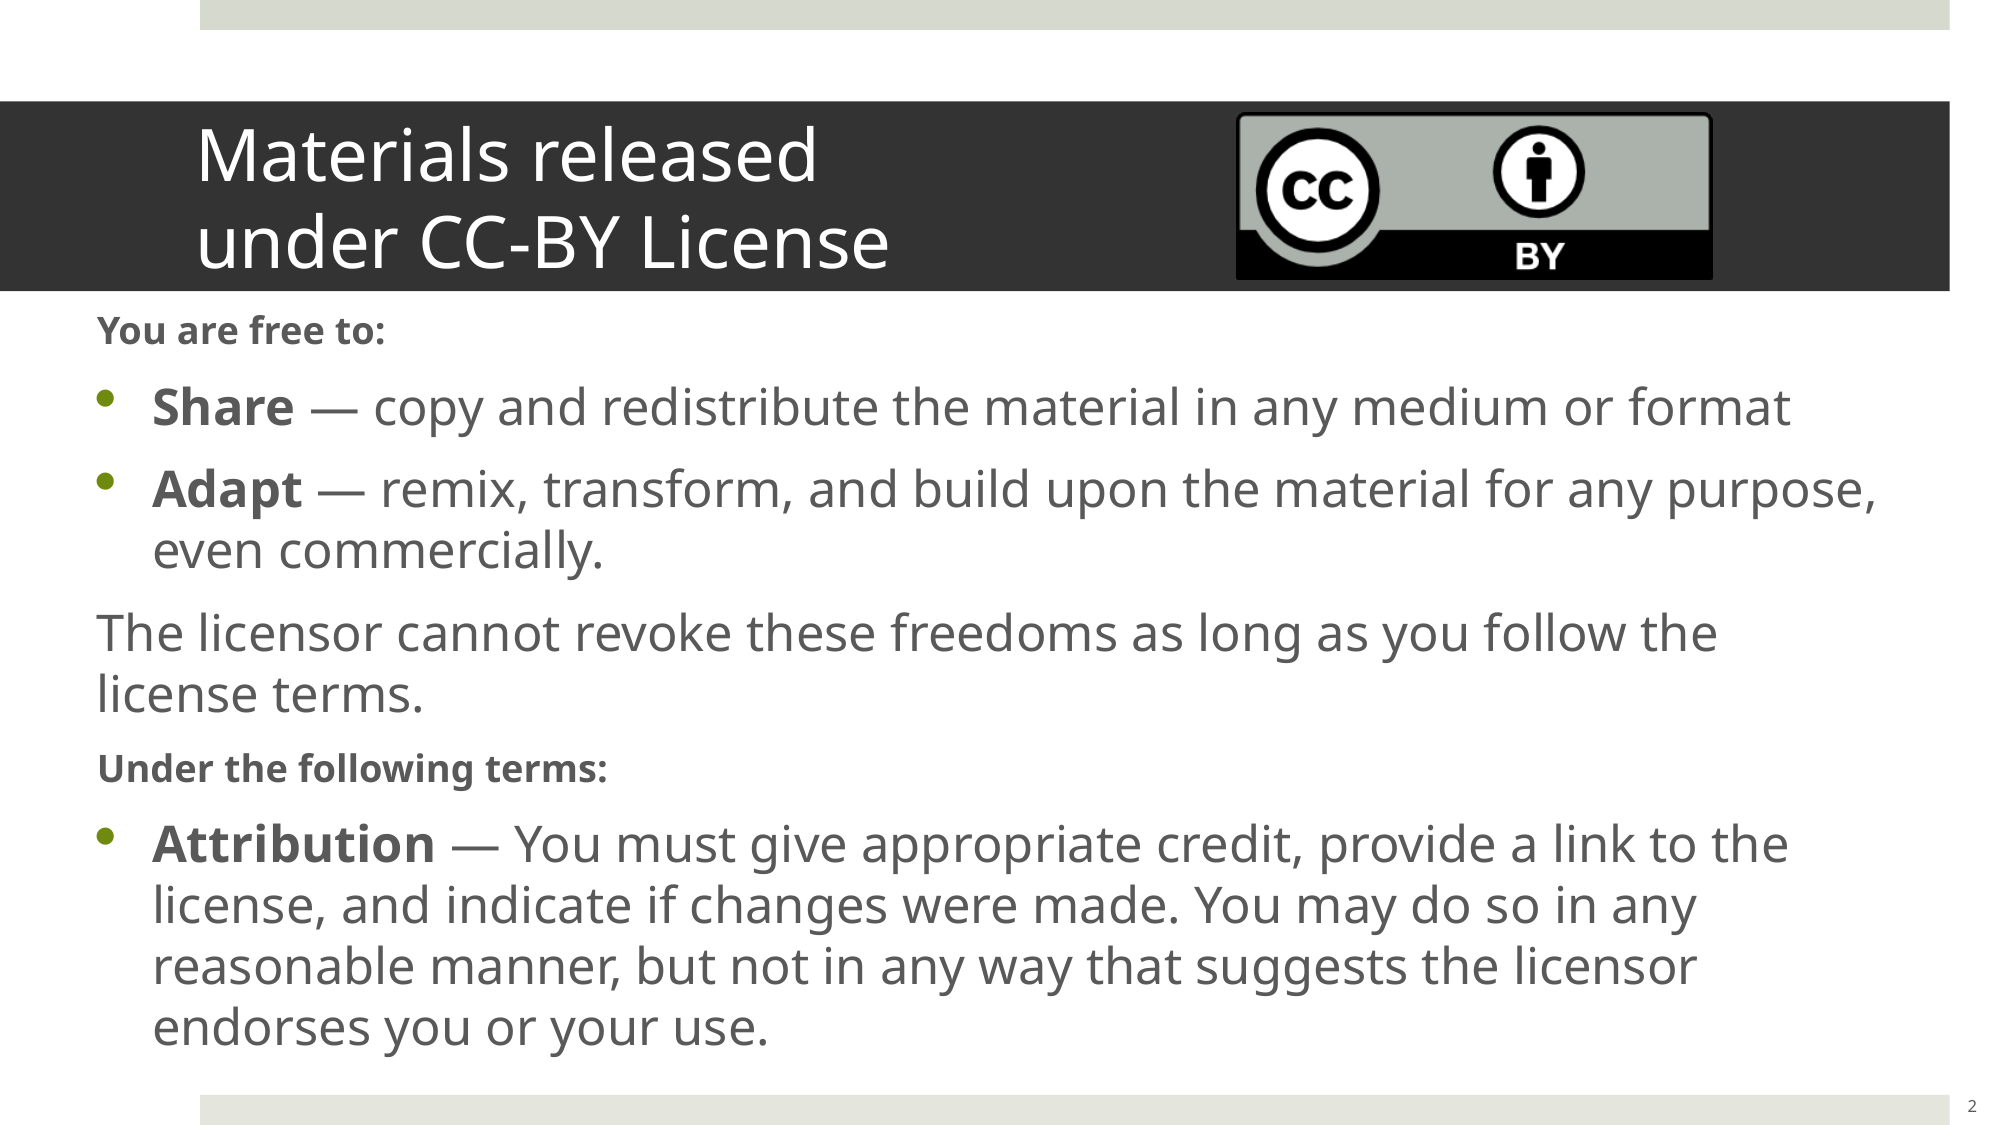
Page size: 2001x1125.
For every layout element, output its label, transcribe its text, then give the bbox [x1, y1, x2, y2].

picture [1235, 112, 1713, 280]
list You are free to: Share — copy and redistribute the material in any medium or format Adapt — remix, transform, and build upon the material for any purpose, even commercially. The licensor cannot revoke these freedoms as long as you follow the license terms. Under the following terms: Attribution — You must give appropriate credit, provide a link to the license, and indicate if changes were made. You may do so in any reasonable manner, but not in any way that suggests the licensor endorses you or your use. [81, 299, 1909, 1078]
slide_number 2 [1922, 1077, 2000, 1125]
title Materials released under CC-BY License [0, 101, 1950, 292]
